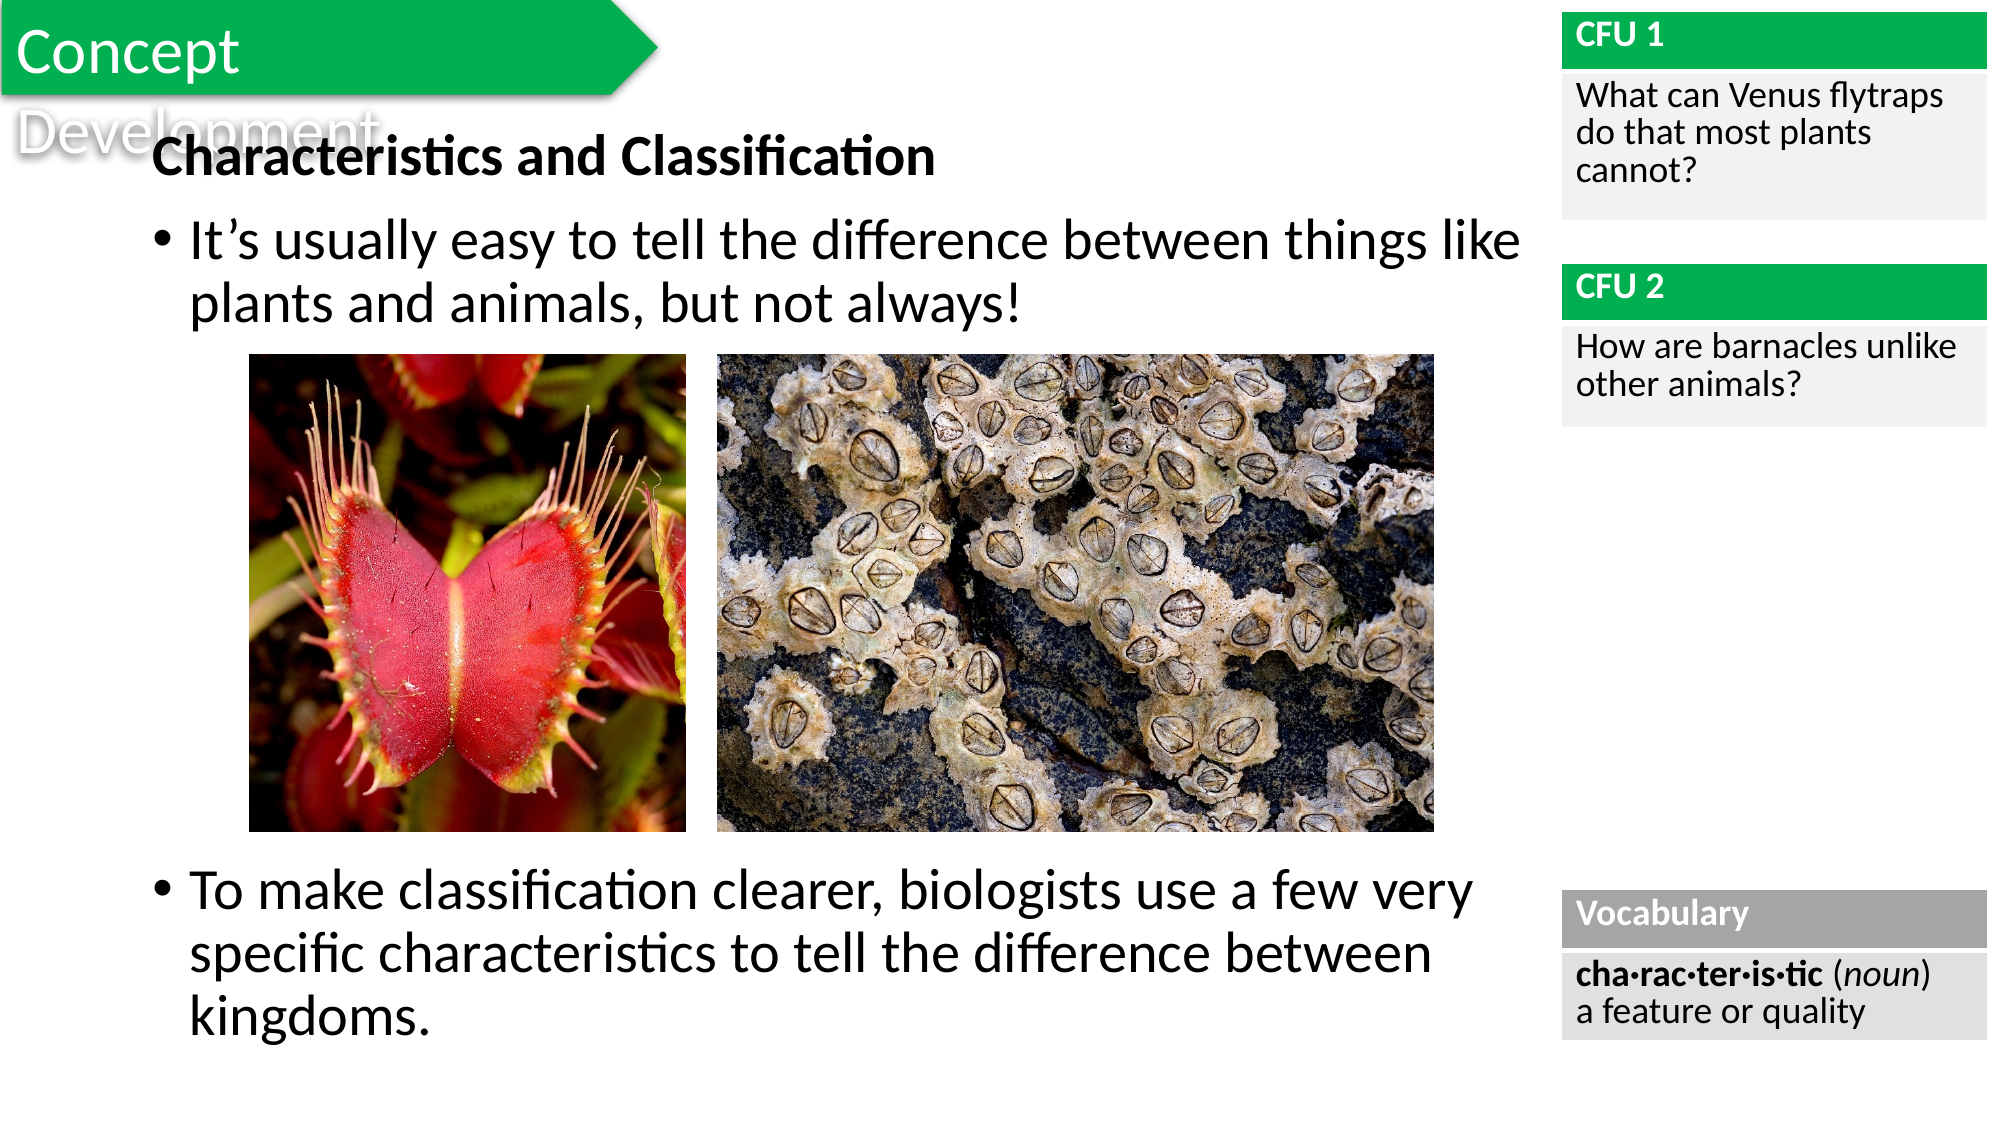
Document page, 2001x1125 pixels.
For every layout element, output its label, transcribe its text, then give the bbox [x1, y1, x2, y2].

text_box Concept Development [1, 0, 658, 95]
table_cell What can Venus flytraps do that most plants cannot? [1562, 74, 1987, 220]
table_header CFU 1 [1562, 12, 1987, 69]
table_header CFU 2 [1562, 264, 1987, 320]
table_cell cha·rac·ter·is·tic (noun) a feature or quality [1562, 953, 1987, 1040]
picture [249, 354, 686, 832]
table_cell How are barnacles unlike other animals? [1562, 326, 1987, 427]
picture [717, 354, 1434, 832]
table_header Vocabulary [1562, 890, 1987, 948]
list Characteristics and Classification It’s usually easy to tell the difference between things like plants and animals, but not always! To make classification clearer, biologists use a few very specific characteristics to tell the difference between kingdoms. [137, 118, 1542, 1066]
